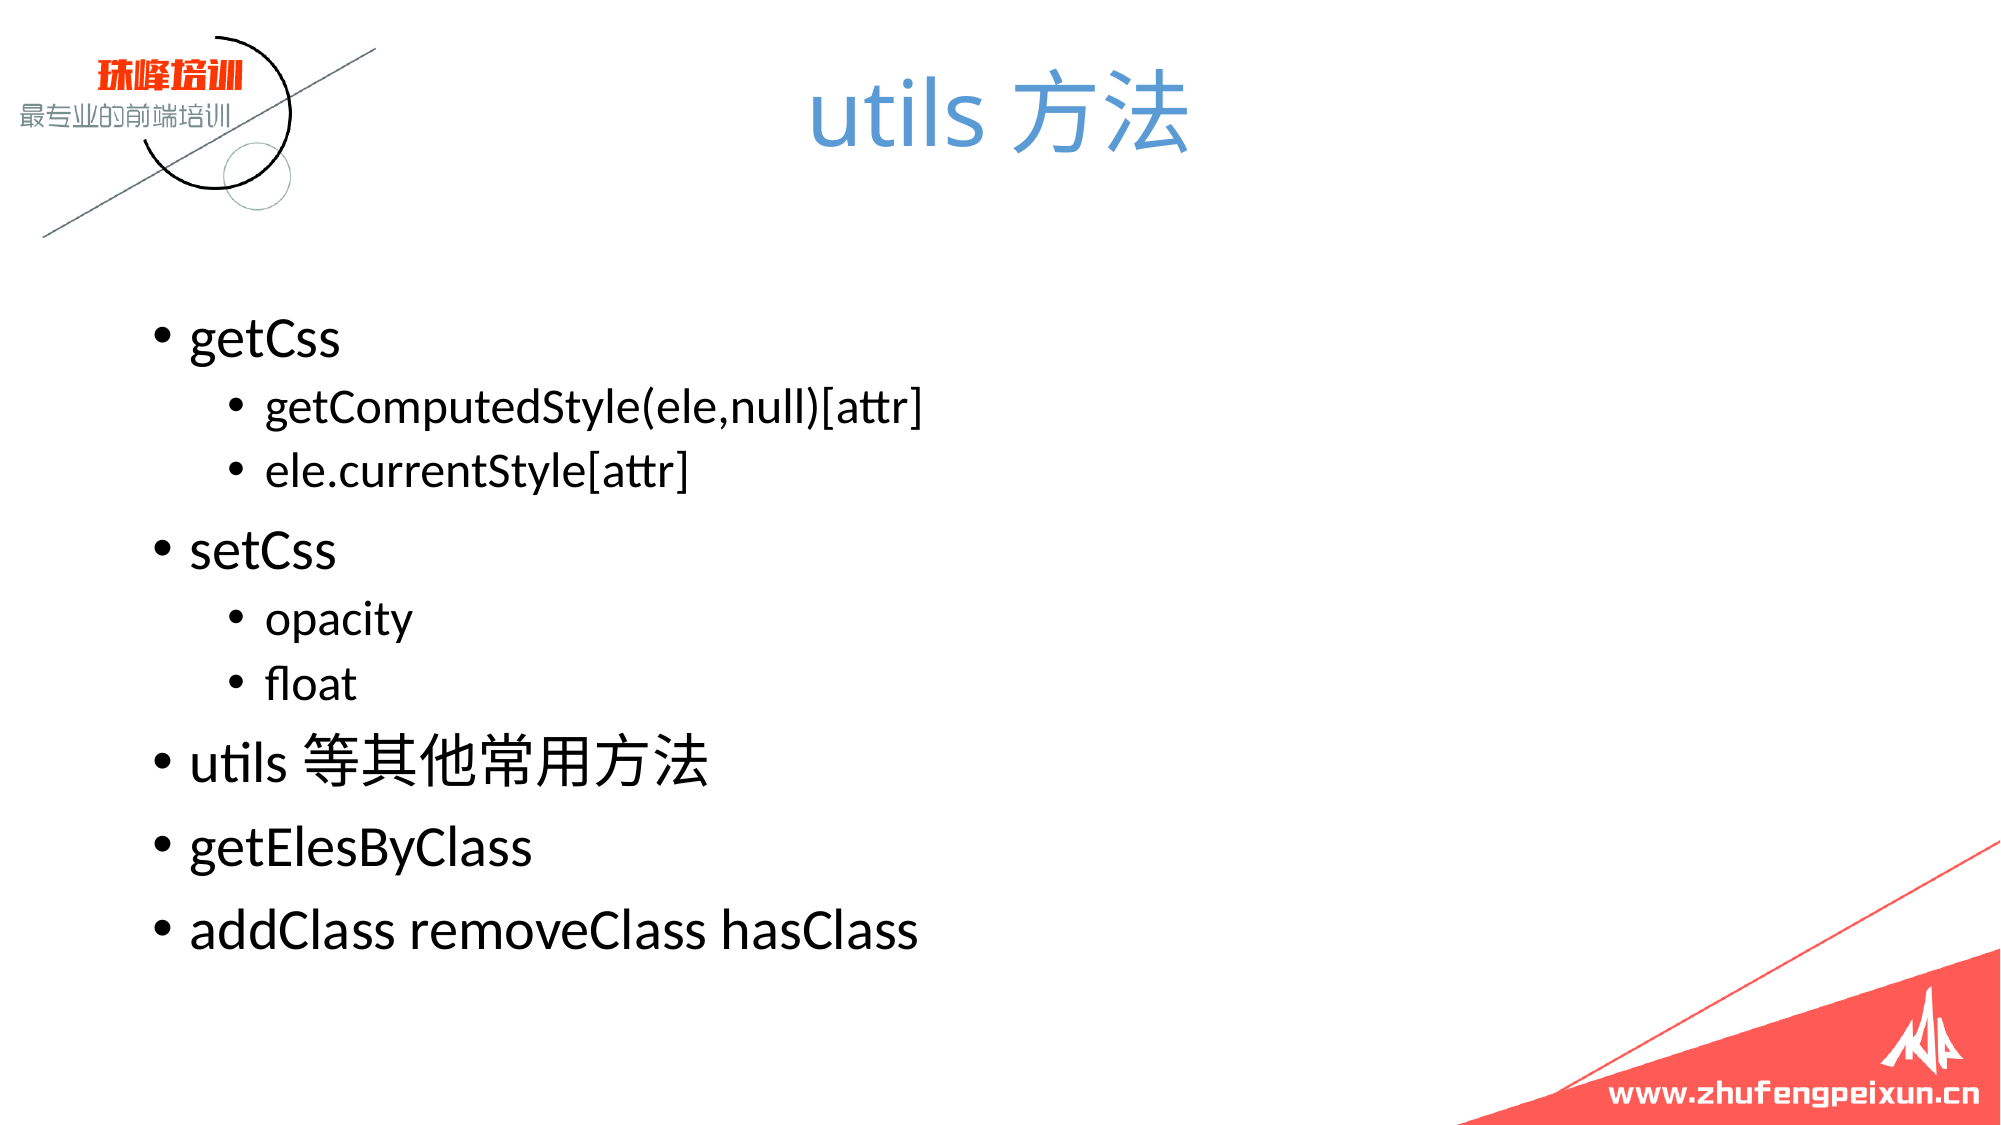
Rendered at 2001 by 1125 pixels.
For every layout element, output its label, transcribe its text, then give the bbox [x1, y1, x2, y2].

list getCss getComputedStyle(ele,null)[attr] ele.currentStyle[attr] setCss opacity float utils等其他常用方法 getElesByClass addClass removeClass hasClass [137, 299, 1863, 1014]
picture [1437, 796, 2001, 1125]
title utils方法 [137, 59, 1863, 278]
picture [18, 36, 376, 238]
